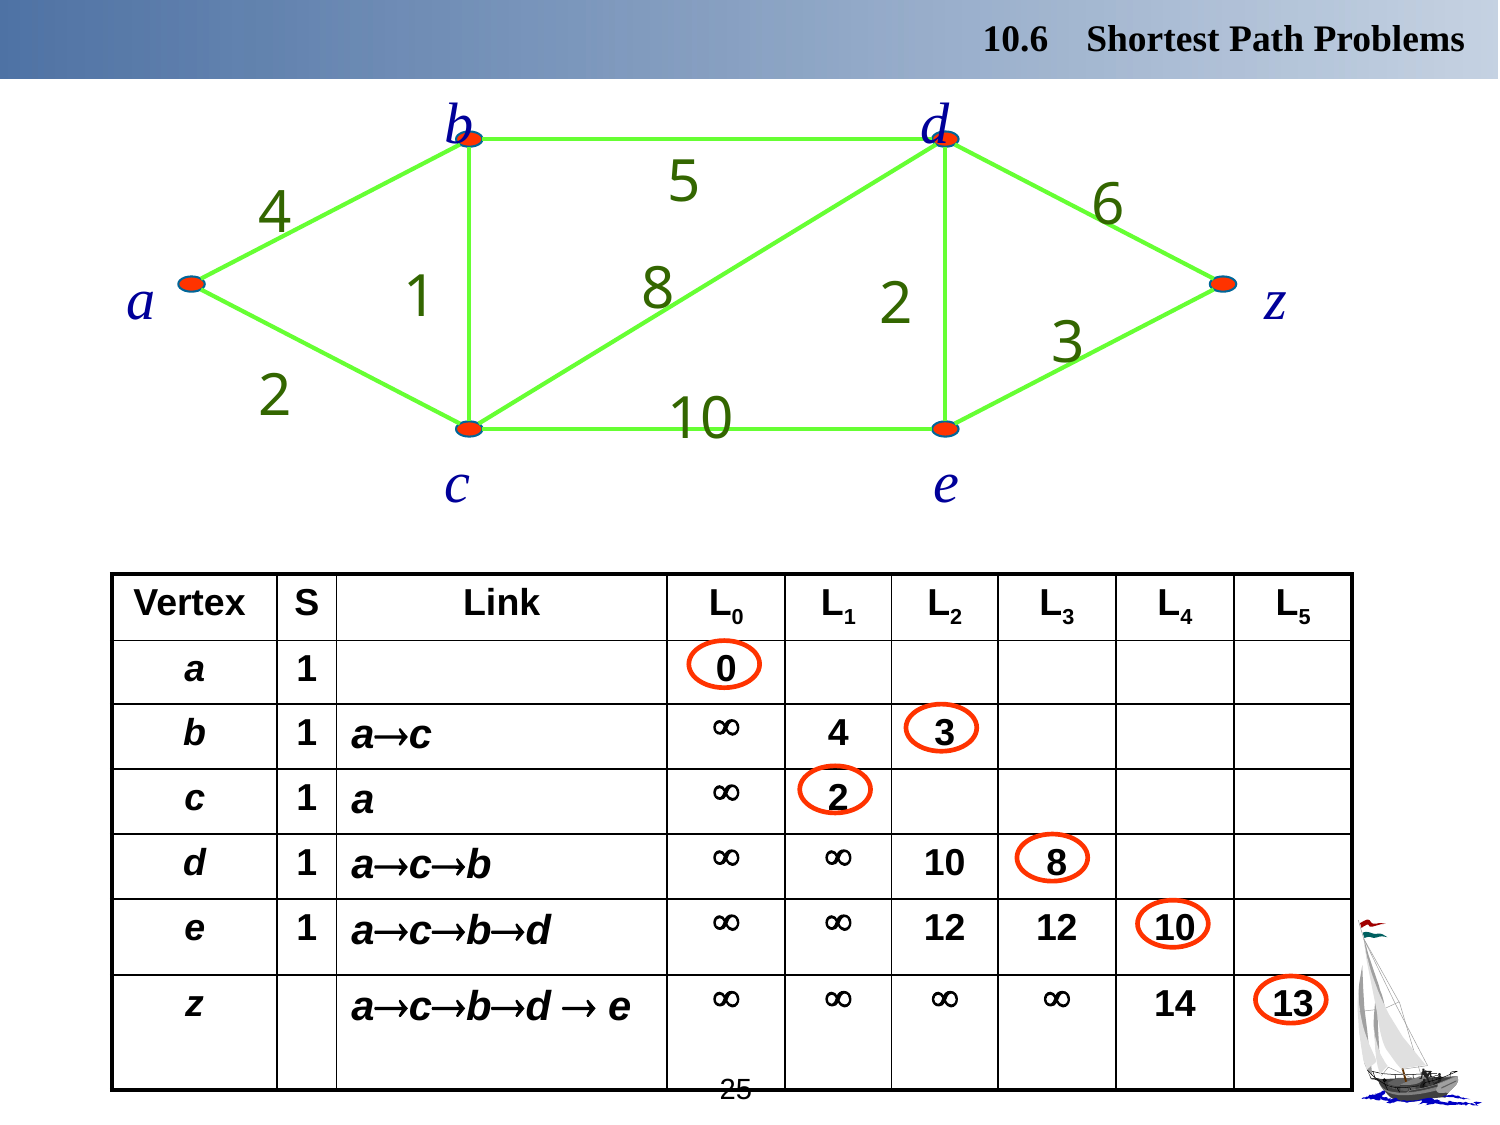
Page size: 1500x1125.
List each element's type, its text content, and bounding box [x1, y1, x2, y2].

table_cell 13 [1235, 976, 1350, 1088]
table_cell  [786, 976, 891, 1088]
table_cell [1235, 641, 1350, 703]
table_header L3 [999, 576, 1115, 640]
table_cell 1 [278, 900, 336, 974]
table_cell [1235, 835, 1350, 898]
table_header L5 [1235, 576, 1350, 640]
table_cell 8 [999, 835, 1115, 898]
table_cell b [114, 705, 276, 768]
text_box [1255, 976, 1327, 1024]
table_cell  [668, 835, 784, 898]
table_cell [1235, 900, 1350, 974]
table_cell 4 [786, 705, 891, 768]
table_cell 2 [786, 770, 891, 833]
table_cell  [668, 705, 784, 768]
table_cell  [786, 835, 891, 898]
table_header L4 [1117, 576, 1233, 640]
picture [0, 0, 1500, 79]
table_cell c [114, 770, 276, 833]
table_cell a [114, 641, 276, 703]
text_box [799, 765, 871, 813]
table_cell 14 [1117, 976, 1233, 1088]
table_cell [1235, 770, 1350, 833]
table_cell [999, 705, 1115, 768]
table_cell [1117, 770, 1233, 833]
table_cell ac [337, 705, 666, 768]
table_cell  [668, 770, 784, 833]
table_header L0 [668, 576, 784, 640]
table_cell [1117, 641, 1233, 703]
table_cell  [892, 976, 997, 1088]
table_cell 1 [278, 641, 336, 703]
table_cell 10 [892, 835, 997, 898]
slide_number 25 [666, 1092, 768, 1125]
table_cell 12 [999, 900, 1115, 974]
table_cell 0 [668, 641, 784, 703]
table_cell acbd [337, 900, 666, 974]
table_cell  [999, 976, 1115, 1088]
text_box [1137, 900, 1209, 948]
table_cell [1117, 705, 1233, 768]
table_cell 3 [892, 705, 997, 768]
table_cell [892, 641, 997, 703]
table_cell [1235, 705, 1350, 768]
table_cell d [114, 835, 276, 898]
table_cell 1 [278, 705, 336, 768]
table_cell [999, 641, 1115, 703]
table_cell  [668, 900, 784, 974]
table_cell [786, 641, 891, 703]
text_box [688, 640, 760, 688]
table_header L1 [786, 576, 891, 640]
table_cell 12 [892, 900, 997, 974]
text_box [111, 77, 1330, 523]
table_cell e [114, 900, 276, 974]
table_cell [337, 641, 666, 703]
table_cell 10 [1117, 900, 1233, 974]
text_box [1016, 834, 1088, 882]
table_header Link [337, 576, 666, 640]
table_cell [892, 770, 997, 833]
table_header S [278, 576, 336, 640]
table_cell z [114, 976, 276, 1088]
table_cell [999, 770, 1115, 833]
table_header Vertex [114, 576, 276, 640]
table_cell a [337, 770, 666, 833]
table_cell [1117, 835, 1233, 898]
table_cell  [668, 976, 784, 1088]
text_box [905, 704, 977, 752]
table_cell acb [337, 835, 666, 898]
table_header L2 [892, 576, 997, 640]
table_cell 1 [278, 770, 336, 833]
text_box 10.6 Shortest Path Problems [597, 6, 1490, 66]
table_cell  [786, 900, 891, 974]
table_cell 1 [278, 835, 336, 898]
table_cell [278, 976, 336, 1088]
table_cell acbd  e [337, 976, 666, 1088]
